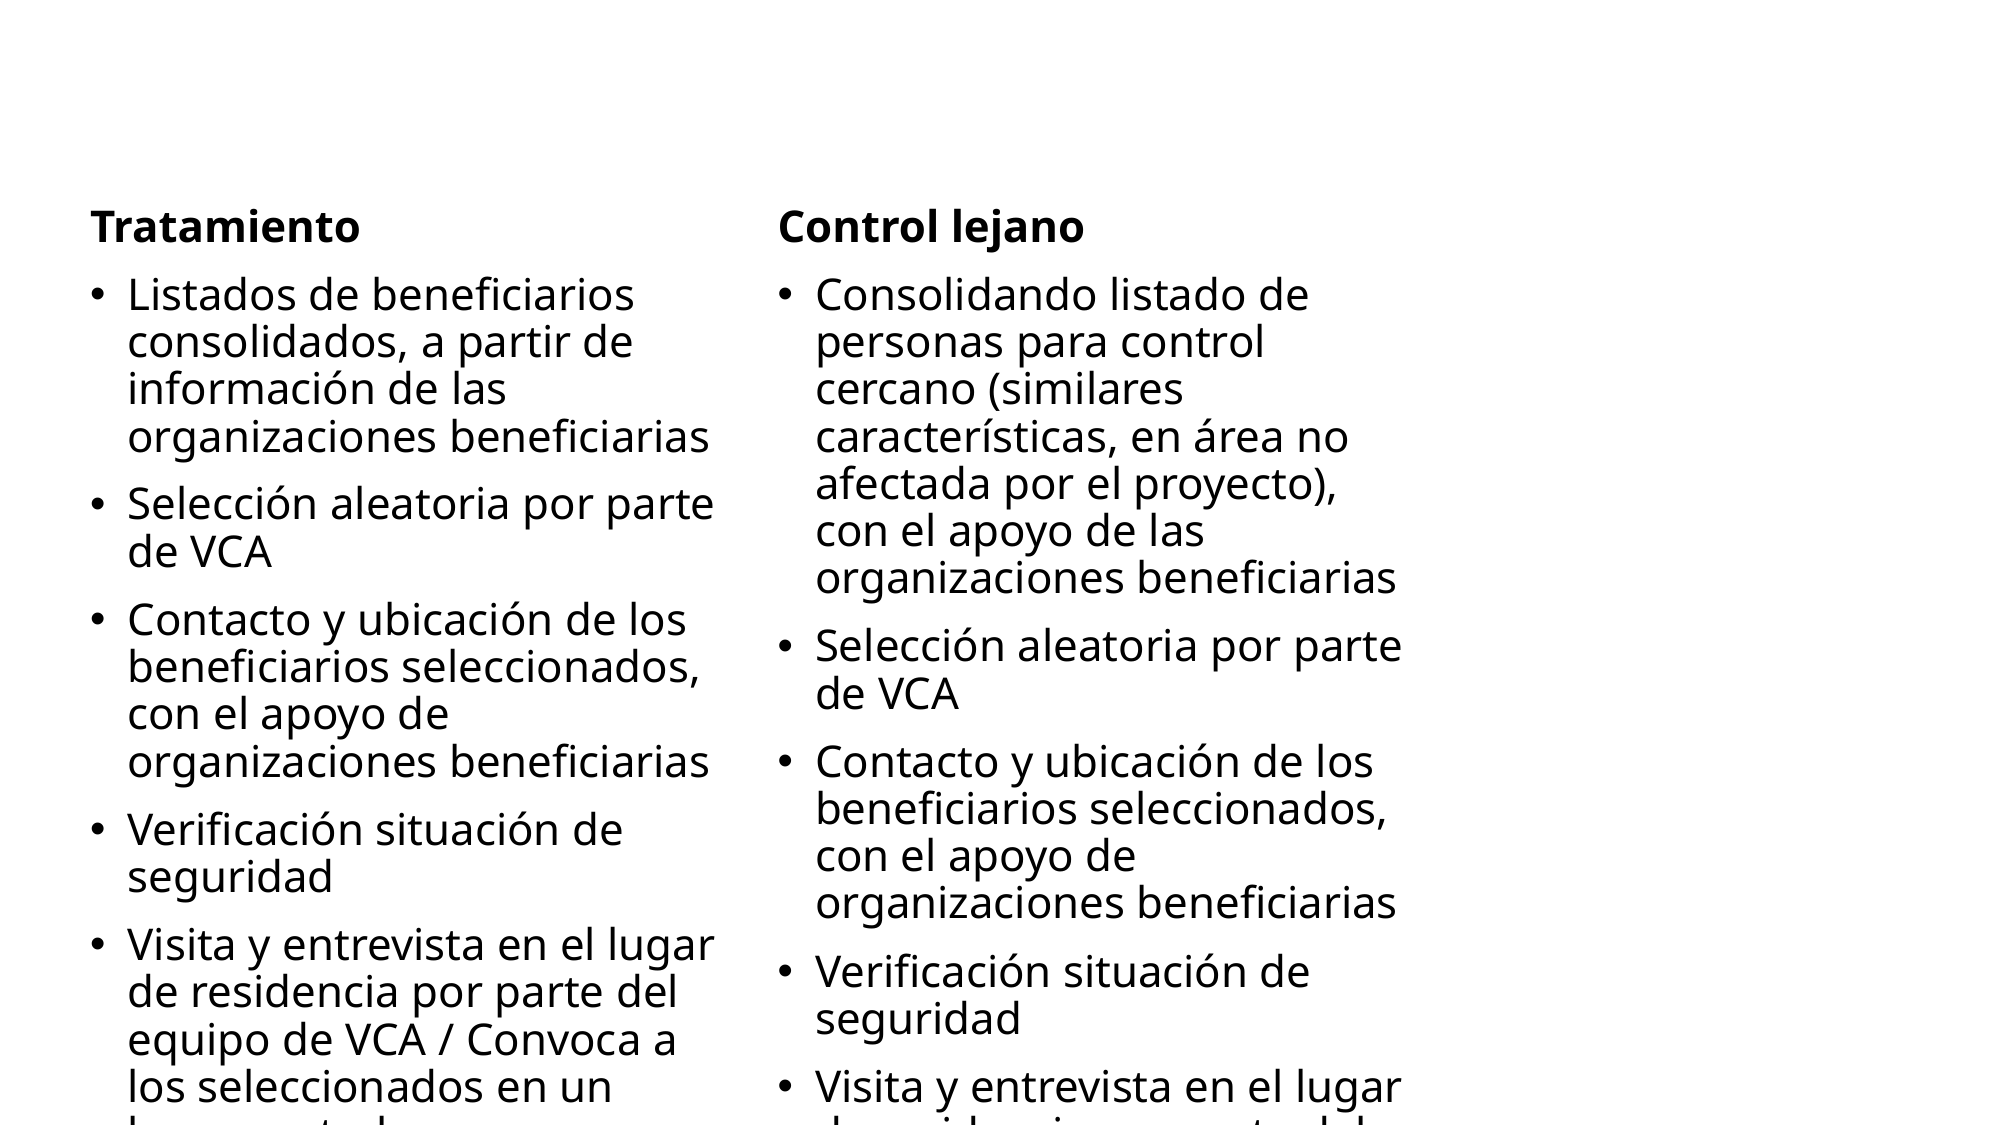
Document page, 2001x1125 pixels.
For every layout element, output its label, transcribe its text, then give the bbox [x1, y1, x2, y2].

list Tratamiento Listados de beneficiarios consolidados, a partir de información de las organizaciones beneficiarias Selección aleatoria por parte de VCA Contacto y ubicación de los beneficiarios seleccionados, con el apoyo de organizaciones beneficiarias Verificación situación de seguridad Visita y entrevista en el lugar de residencia por parte del equipo de VCA / Convoca a los seleccionados en un lugar central. [75, 196, 738, 754]
list Control lejano Consolidando listado de personas para control cercano (similares características, en área no afectada por el proyecto), con el apoyo de las organizaciones beneficiarias Selección aleatoria por parte de VCA Contacto y ubicación de los beneficiarios seleccionados, con el apoyo de organizaciones beneficiarias Verificación situación de seguridad Visita y entrevista en el lugar de residencia por parte del equipo de VCA / Convoca a los seleccionados en un lugar central. Alternativa: operativo vía delimitación geográfica, si no se logran consolidar listados, identificando área leajana apropiada (similares características, no influenciada por el proyecto), con el apoyo de organizaciones beneficiarias [762, 196, 1425, 754]
